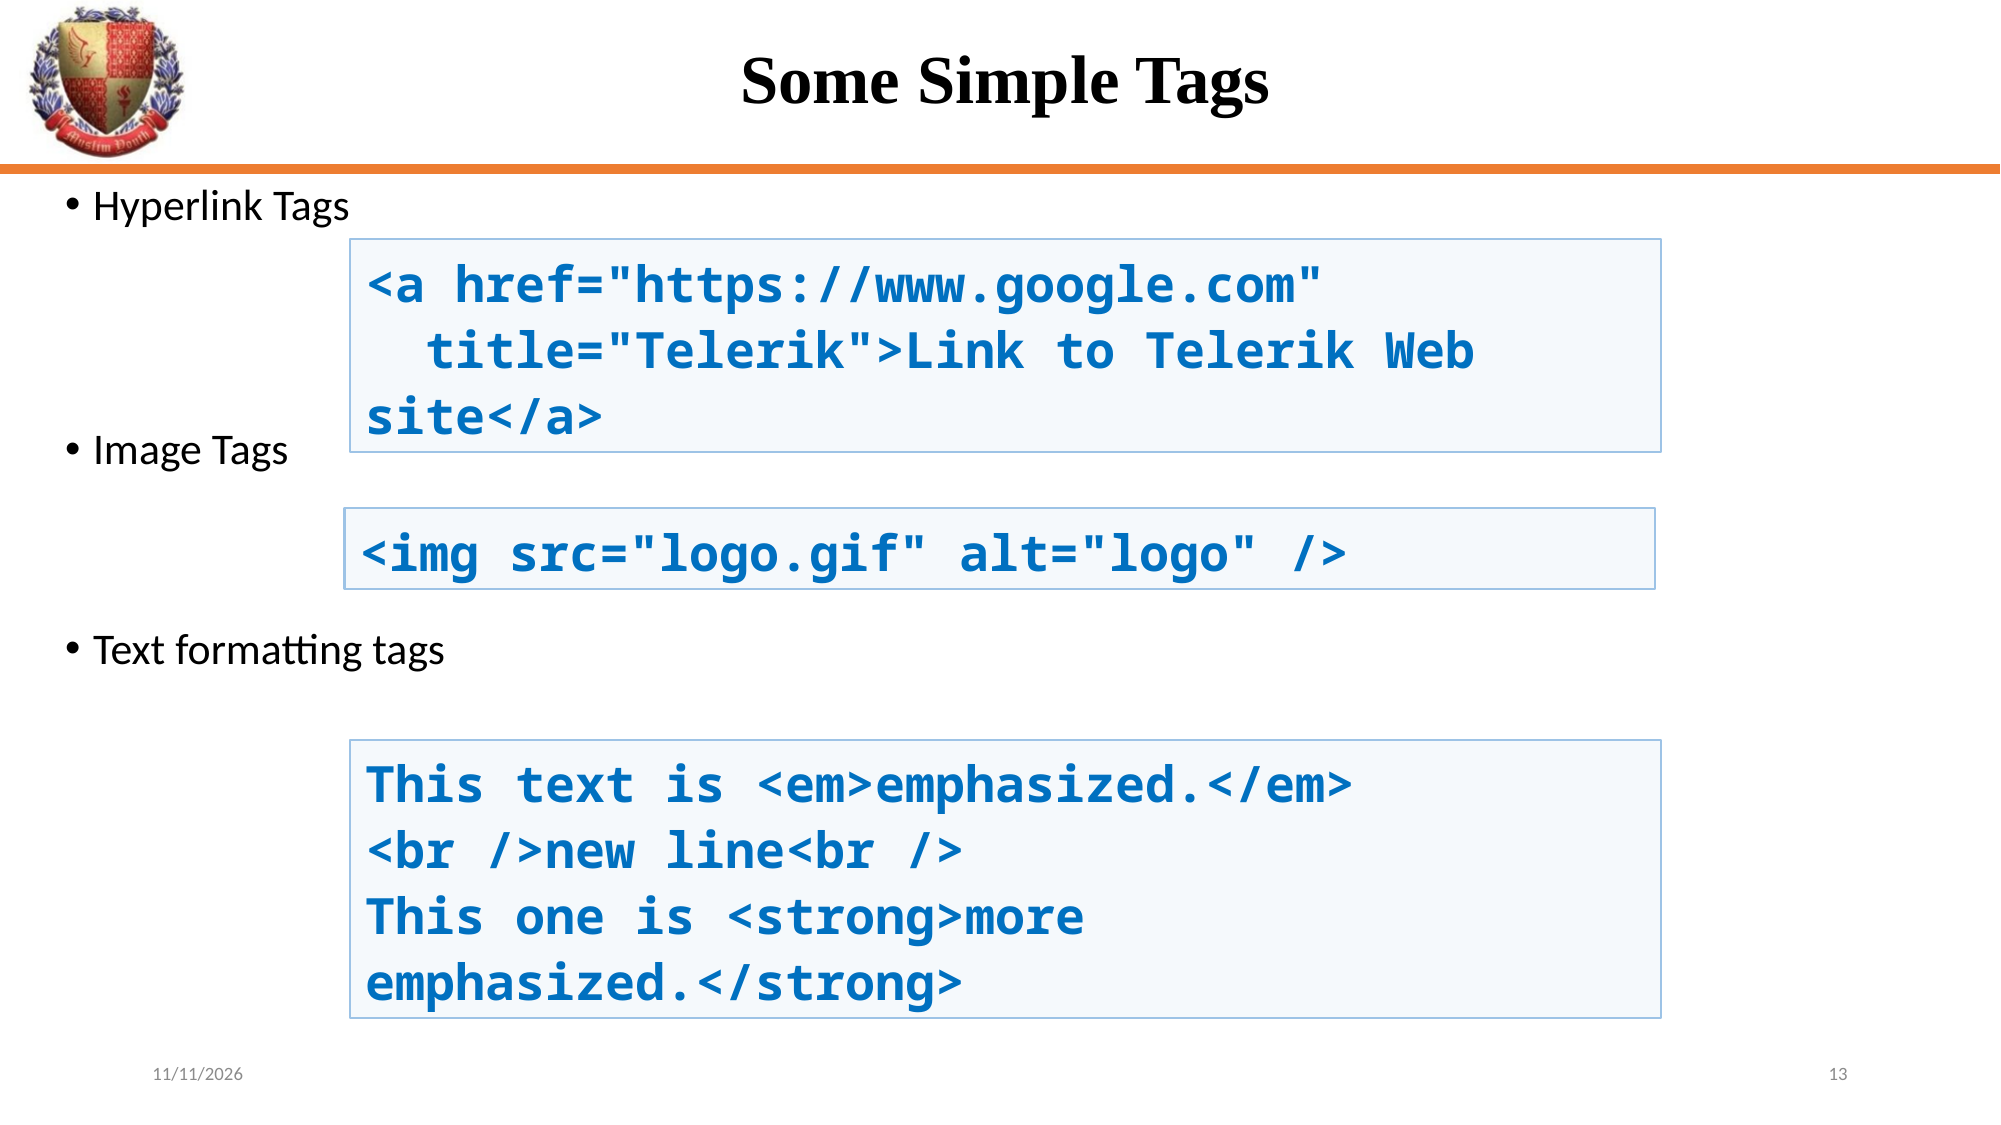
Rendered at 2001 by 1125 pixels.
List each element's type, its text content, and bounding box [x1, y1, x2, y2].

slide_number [137, 1042, 588, 1103]
title Some Simple Tags [230, 6, 1781, 157]
slide_number 13 [1412, 1042, 1863, 1103]
text_box This text is <em>emphasized.</em> <br />new line<br /> This one is <strong>more emphasized.</strong> [350, 739, 1662, 1019]
picture [19, 0, 192, 164]
list Hyperlink Tags Image Tags Text formatting tags [50, 174, 1950, 1100]
text_box <img src="logo.gif" alt="logo" /> [344, 507, 1656, 589]
text_box <a href="https://www.google.com" title="Telerik">Link to Telerik Web site</a> [350, 238, 1662, 452]
